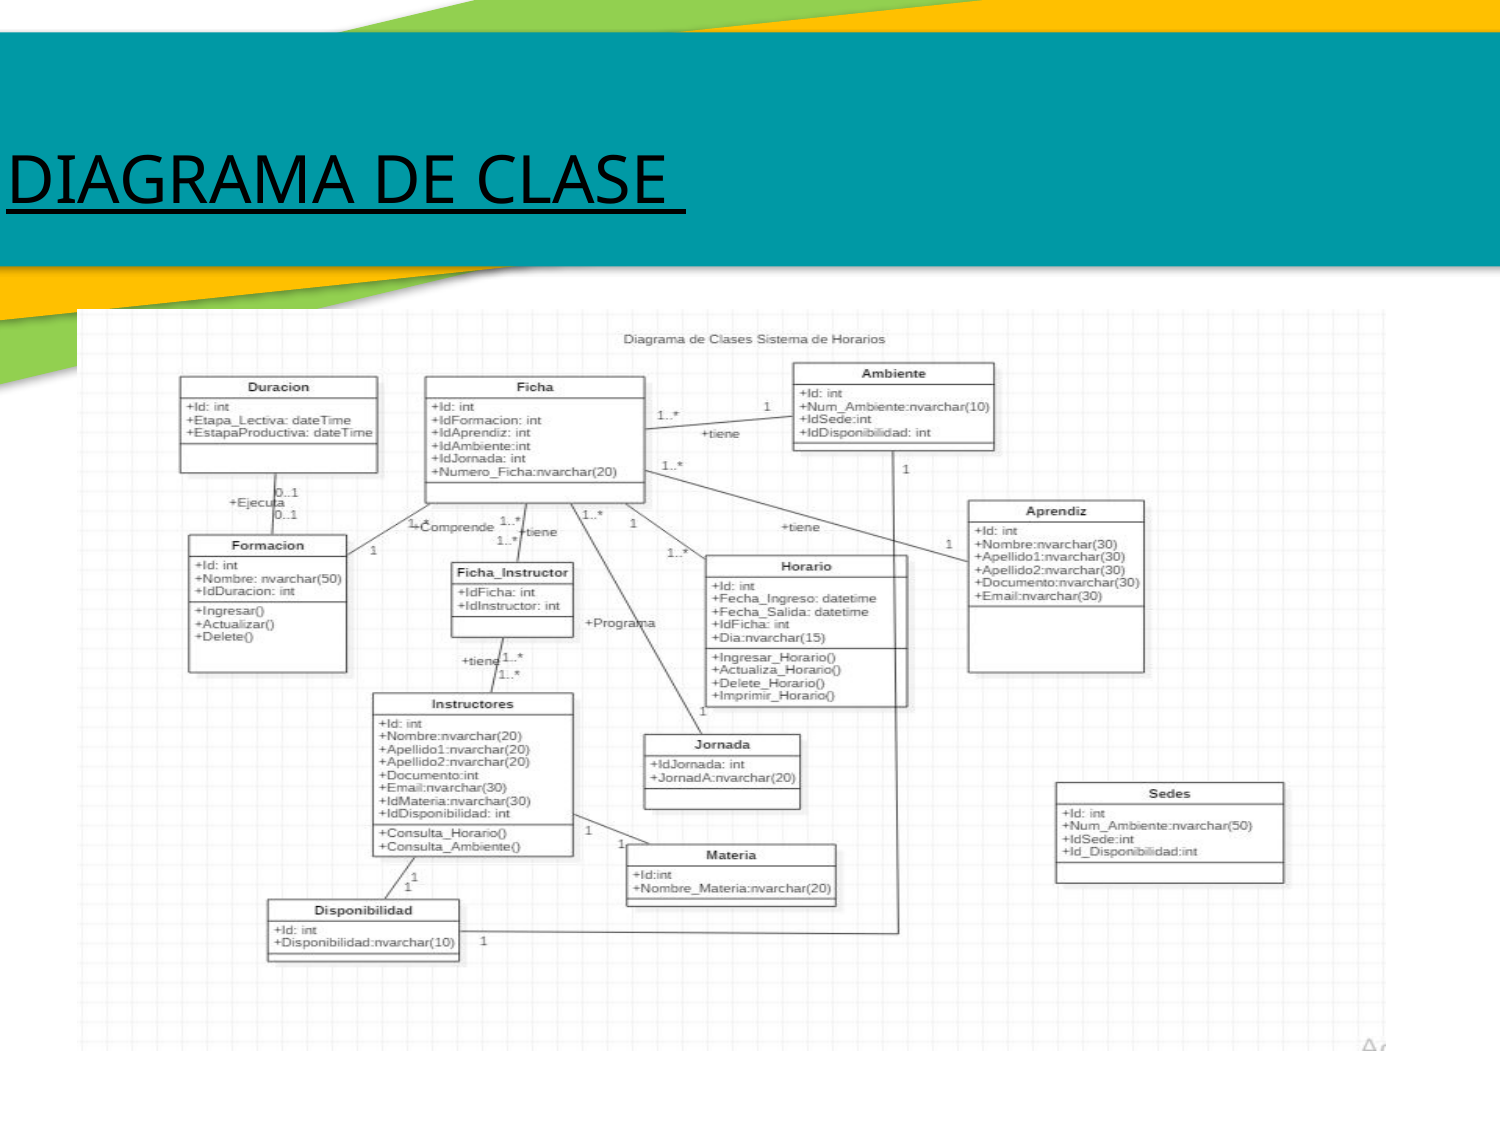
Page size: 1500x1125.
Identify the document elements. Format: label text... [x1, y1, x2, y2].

text_box DIAGRAMA DE CLASE [0, 30, 814, 243]
picture [77, 308, 1386, 1051]
